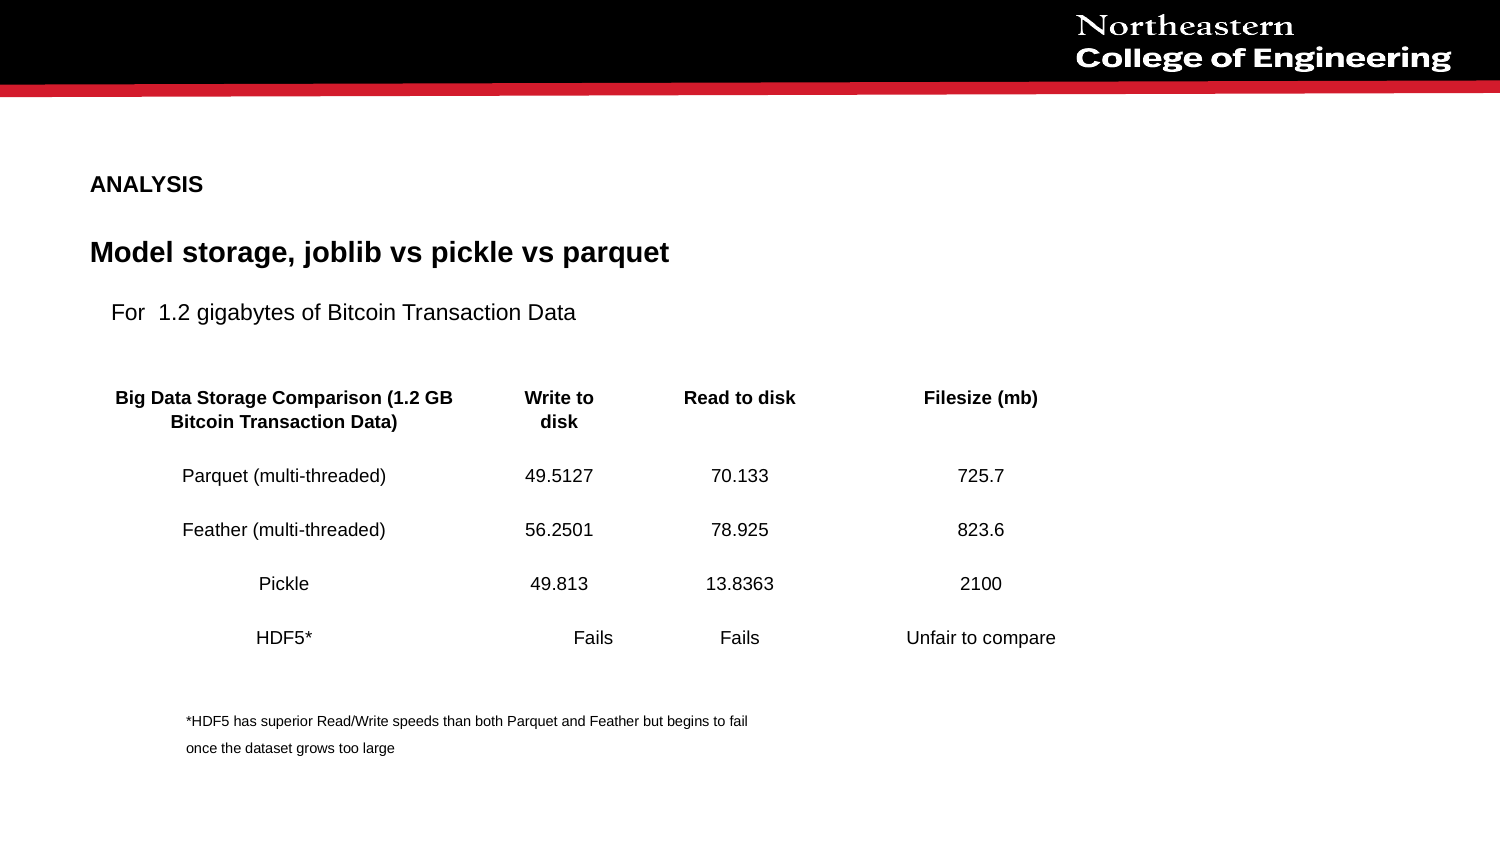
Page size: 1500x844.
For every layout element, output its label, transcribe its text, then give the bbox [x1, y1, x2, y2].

table_cell Fails [490, 617, 628, 671]
text_box ANALYSIS Model storage, joblib vs pickle vs parquet [0, 150, 962, 671]
table_header Filesize (mb) [851, 377, 1111, 455]
table_cell 49.813 [490, 563, 628, 617]
table_cell Unfair to compare [851, 617, 1111, 671]
table_cell 13.8363 [628, 563, 851, 617]
table_cell 725.7 [851, 455, 1111, 509]
text_box For 1.2 gigabytes of Bitcoin Transaction Data *HDF5 has superior Read/Write speeds than both Parquet and Feather but begins to fail once the dataset grows too large [96, 278, 1072, 377]
table_cell 49.5127 [490, 455, 628, 509]
table_cell 2100 [851, 563, 1111, 617]
table_cell Pickle [78, 563, 490, 617]
table_cell HDF5* [78, 617, 490, 671]
table_cell 56.2501 [490, 509, 628, 563]
table_header Write to disk [490, 377, 628, 455]
table_cell Parquet (multi-threaded) [78, 455, 490, 509]
table_cell 70.133 [628, 455, 851, 509]
table_cell 78.925 [628, 509, 851, 563]
text_box For 1.2 gigabytes of Bitcoin Transaction Data *HDF5 has superior Read/Write speeds than both Parquet and Feather but begins to fail once the dataset grows too large [96, 671, 1072, 844]
table_cell Feather (multi-threaded) [78, 509, 490, 563]
table_header Big Data Storage Comparison (1.2 GB Bitcoin Transaction Data) [78, 377, 490, 455]
picture [1059, 8, 1483, 91]
table_cell 823.6 [851, 509, 1111, 563]
table_header Read to disk [628, 377, 851, 455]
table_cell Fails [628, 617, 851, 671]
